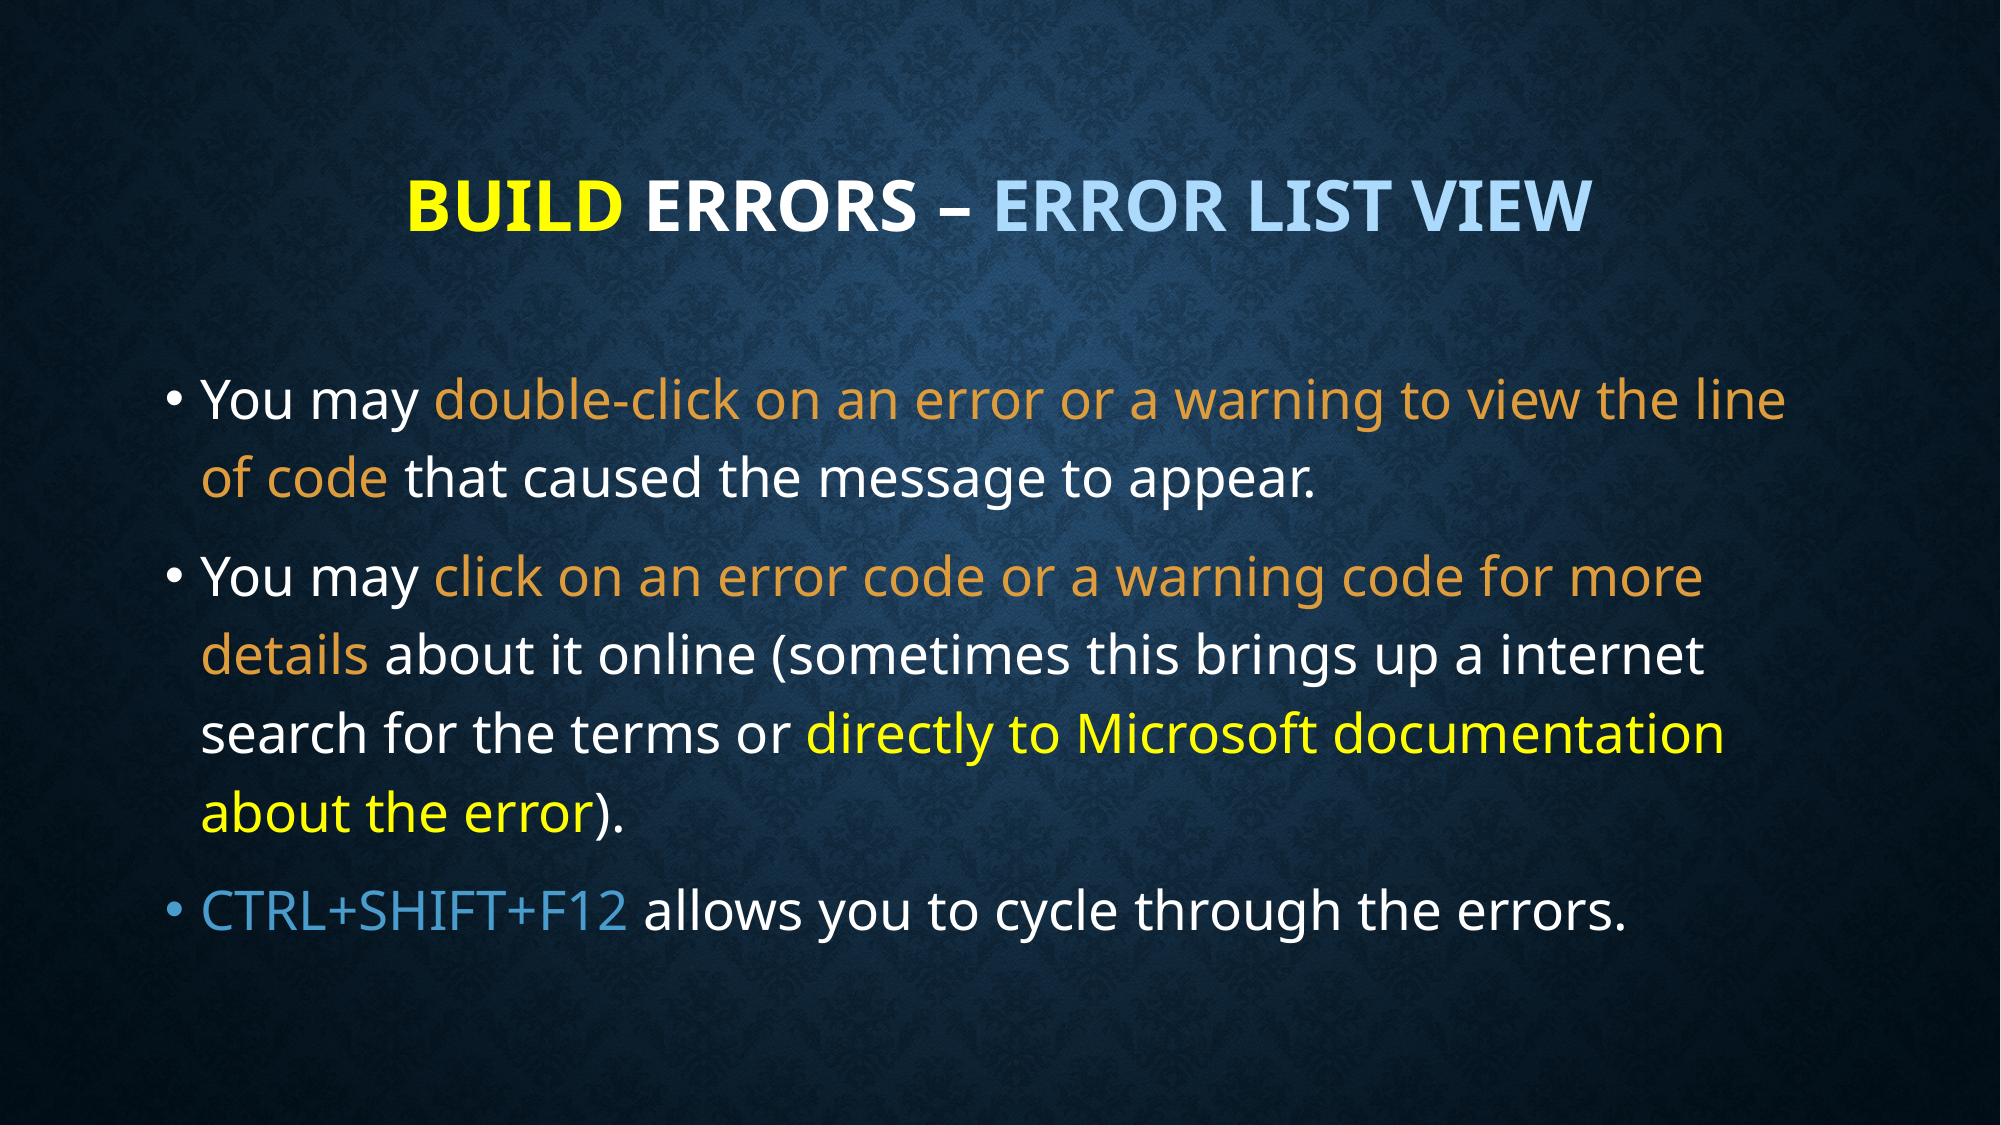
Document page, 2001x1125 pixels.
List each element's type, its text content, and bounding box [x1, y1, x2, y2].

list You may double-click on an error or a warning to view the line of code that caused the message to appear. You may click on an error code or a warning code for more details about it online (sometimes this brings up a internet search for the terms or directly to Microsoft documentation about the error). CTRL+SHIFT+F12 allows you to cycle through the errors. [149, 343, 1849, 950]
title Build Errors – Error list view [149, 99, 1849, 318]
